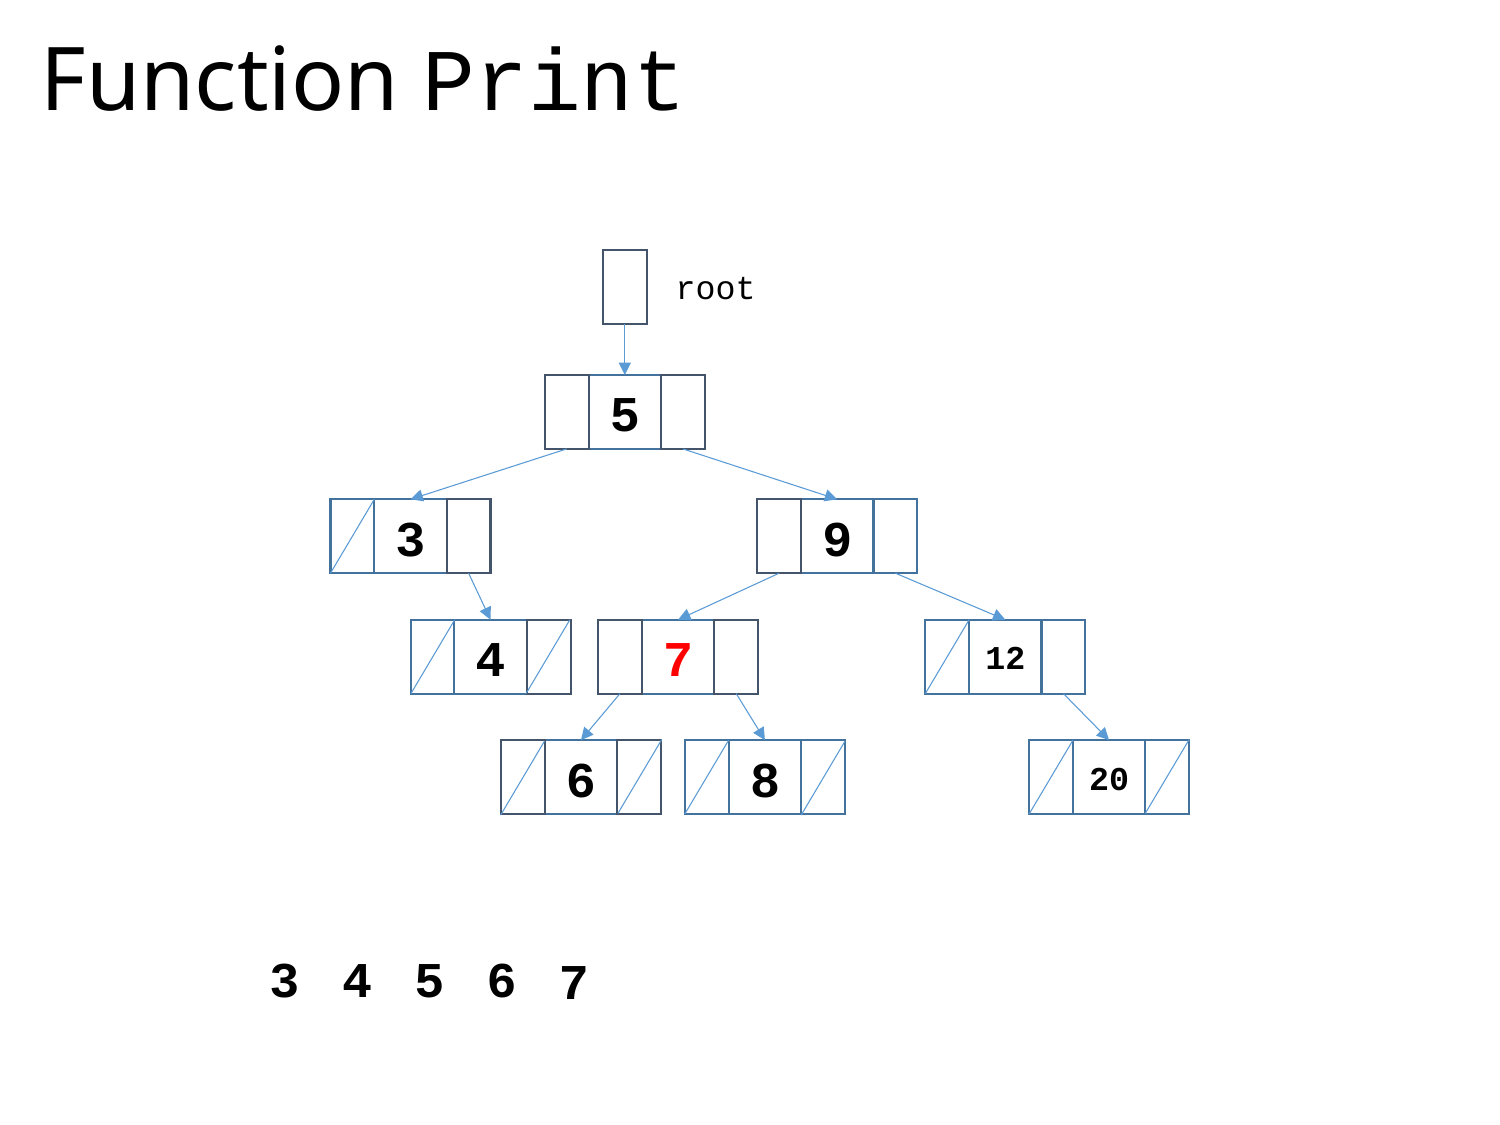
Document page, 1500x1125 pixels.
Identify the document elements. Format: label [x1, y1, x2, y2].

text_box [247, 939, 611, 1017]
text_box [660, 258, 980, 314]
text_box [329, 249, 1190, 816]
title [25, 26, 1469, 138]
